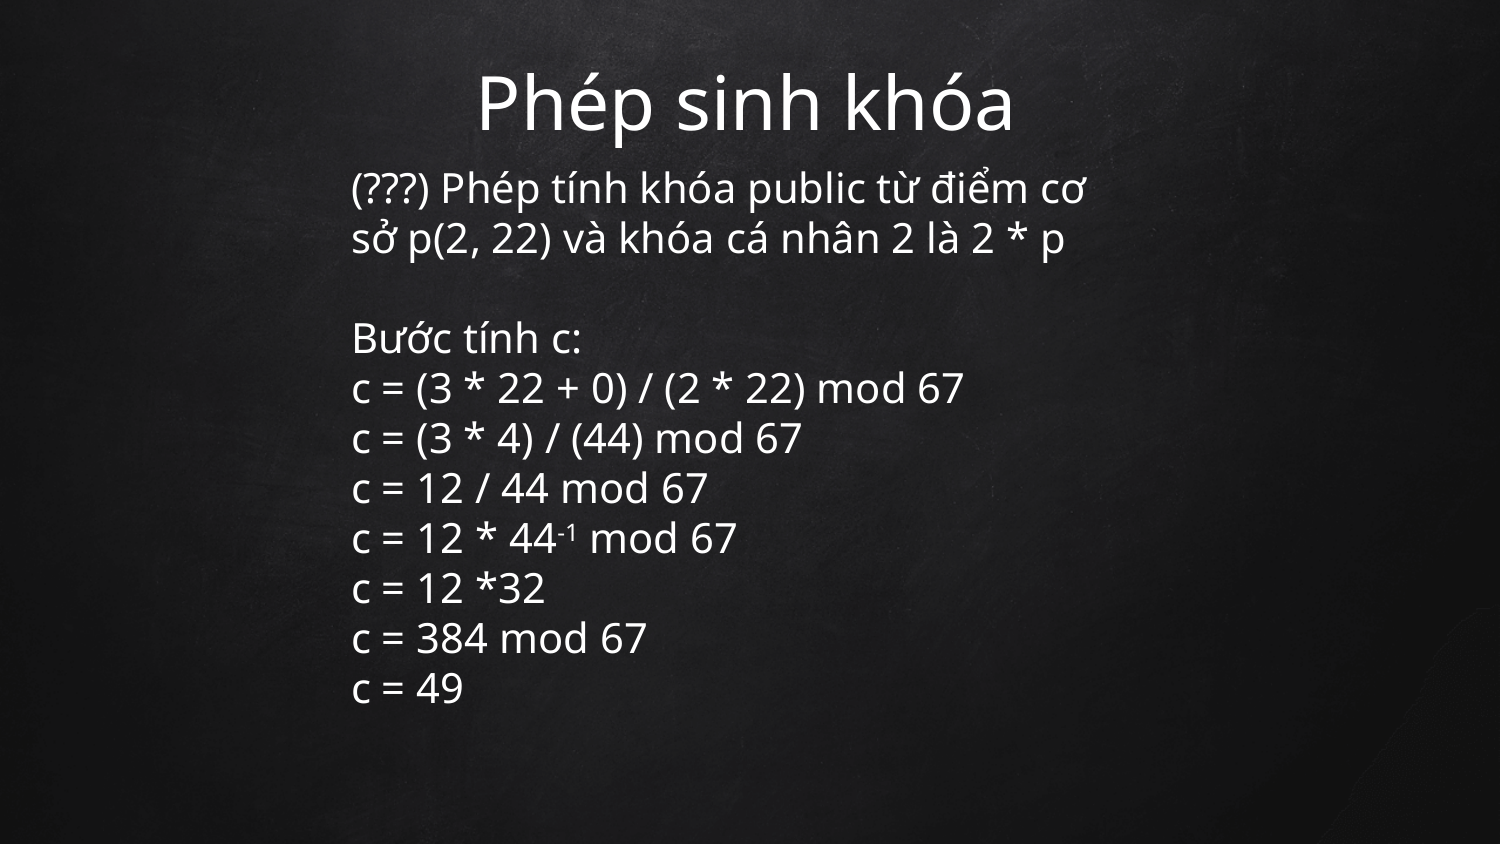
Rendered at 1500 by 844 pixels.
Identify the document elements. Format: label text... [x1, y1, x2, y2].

text_box Phép sinh khóa [461, 48, 1032, 154]
picture [0, 0, 1500, 844]
text_box (???) Phép tính khóa public từ điểm cơ sở p(2, 22) và khóa cá nhân 2 là 2 * p Bước tính c: c = (3 * 22 + 0) / (2 * 22) mod 67 c = (3 * 4) / (44) mod 67 c = 12 / 44 mod 67 c = 12 * 44-1 mod 67 c = 12 *32 c = 384 mod 67 c = 49 [336, 154, 1156, 770]
